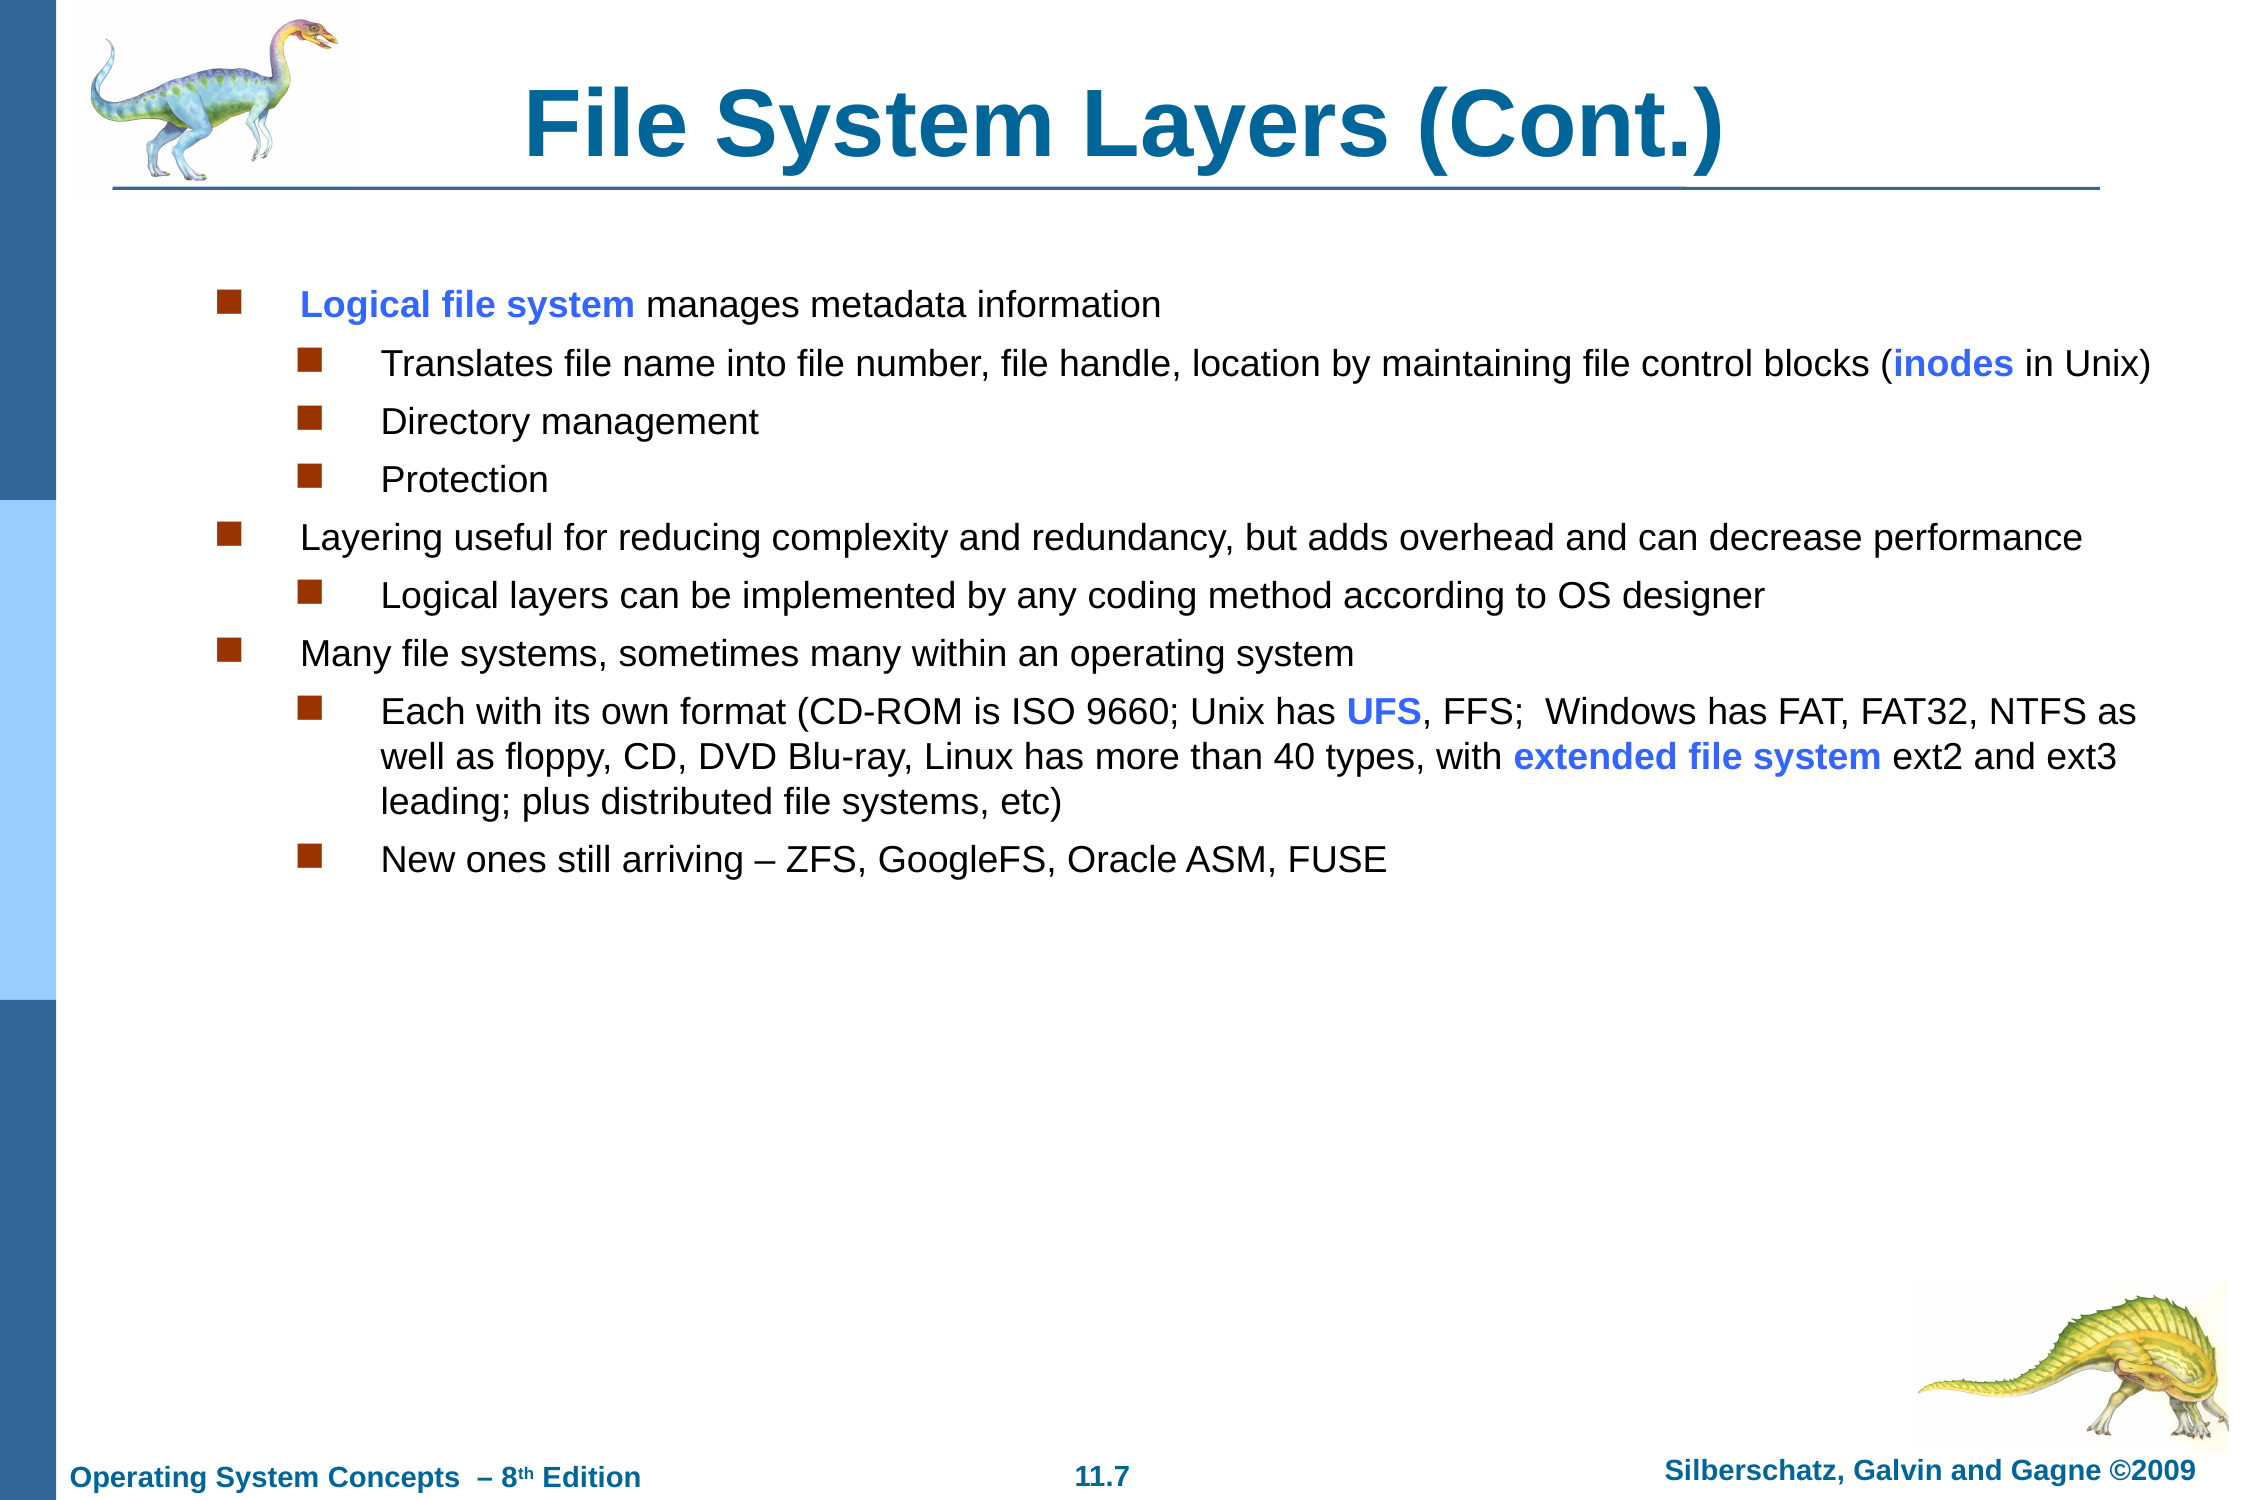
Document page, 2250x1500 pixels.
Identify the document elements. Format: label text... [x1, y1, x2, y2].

picture [70, 0, 365, 199]
picture [1913, 1279, 2229, 1453]
title File System Layers (Cont.) [112, 60, 2138, 187]
list Logical file system manages metadata information Translates file name into file number, file handle, location by maintaining file control blocks (inodes in Unix) Directory management Protection Layering useful for reducing complexity and redundancy, but adds overhead and can decrease performance Logical layers can be implemented by any coding method according to OS designer Many file systems, sometimes many within an operating system Each with its own format (CD-ROM is ISO 9660; Unix has UFS, FFS; Windows has FAT, FAT32, NTFS as well as floppy, CD, DVD Blu-ray, Linux has more than 40 types, with extended file system ext2 and ext3 leading; plus distributed file systems, etc) New ones still arriving – ZFS, GoogleFS, Oracle ASM, FUSE [198, 269, 2224, 1261]
